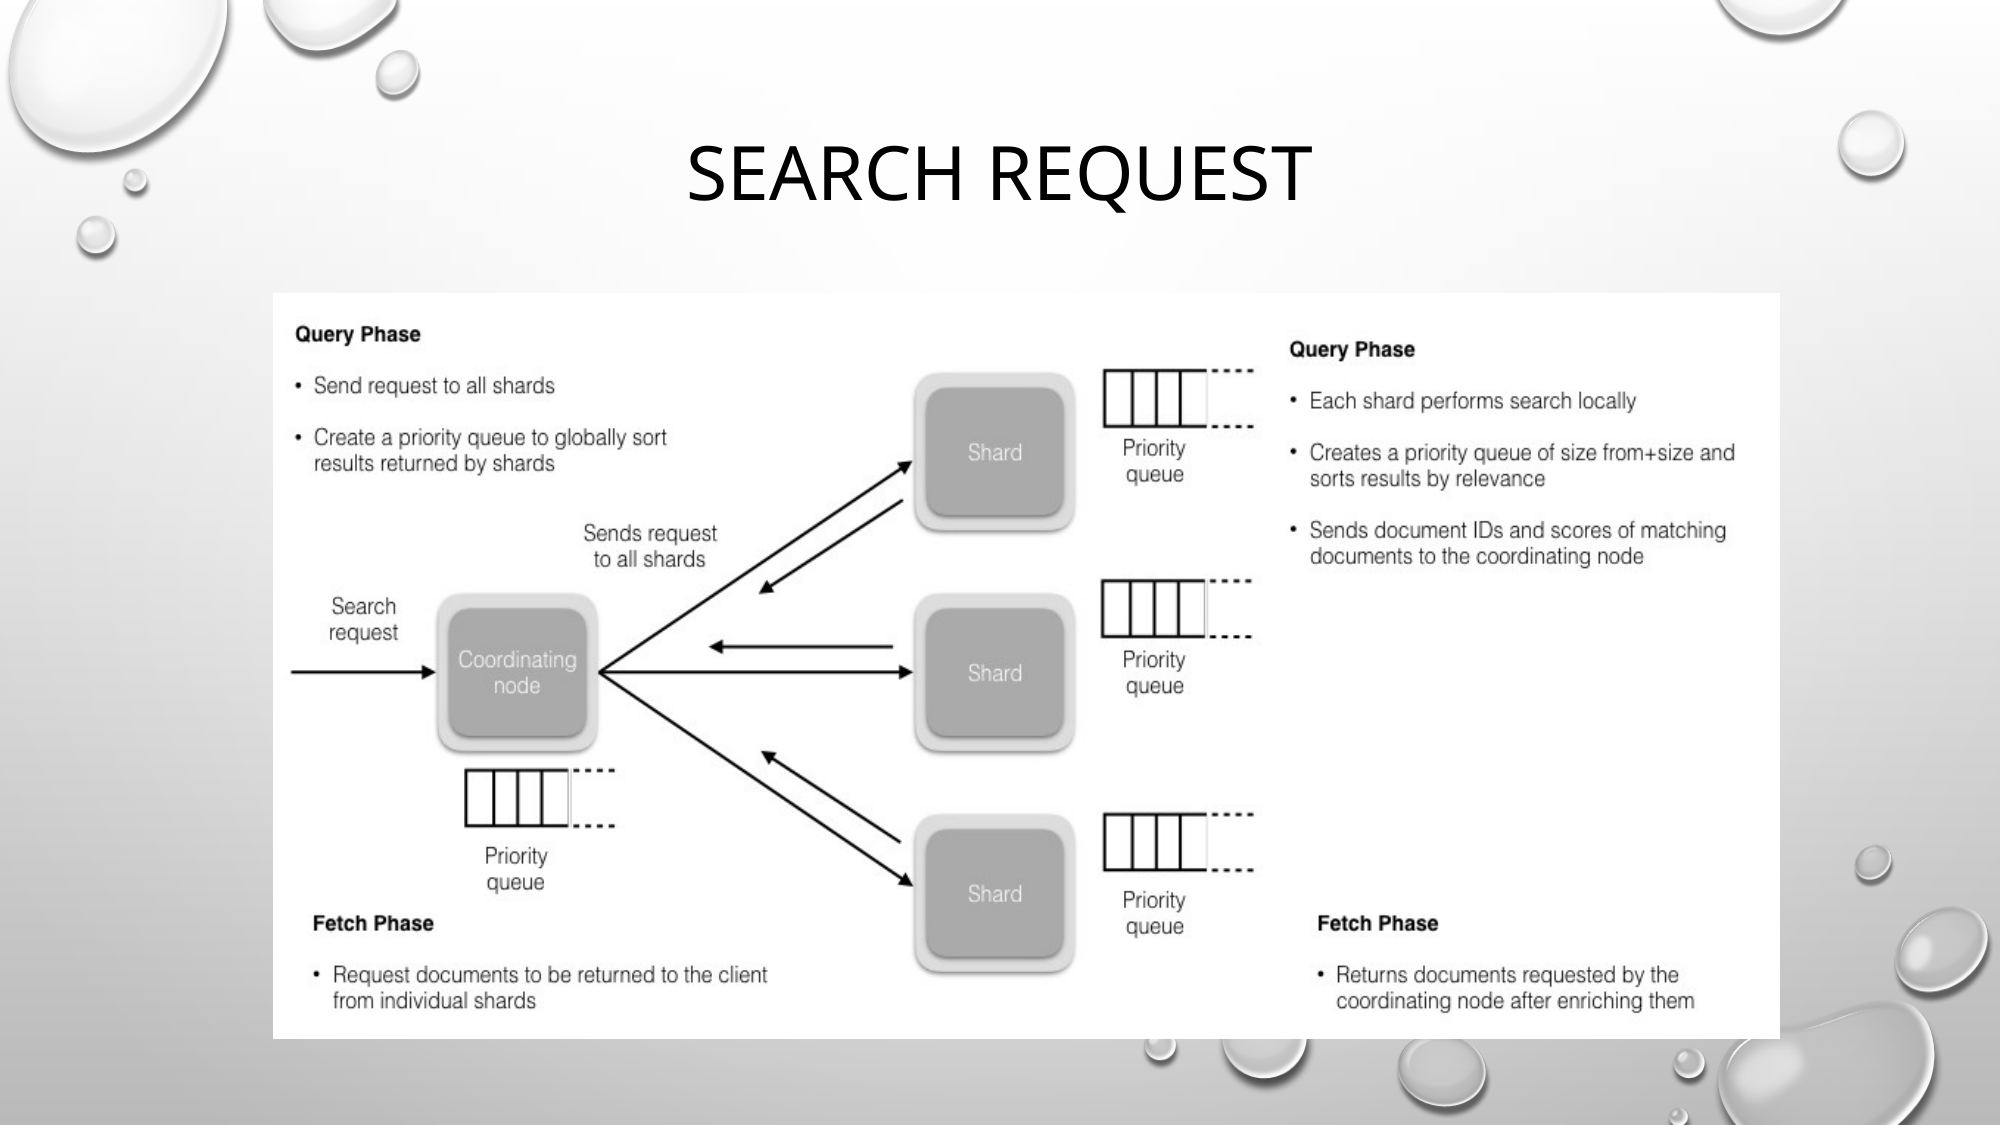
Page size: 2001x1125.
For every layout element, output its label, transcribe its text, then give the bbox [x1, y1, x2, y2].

picture [0, 0, 2000, 1125]
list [272, 292, 1781, 1039]
title SEARch request [149, 101, 1851, 251]
